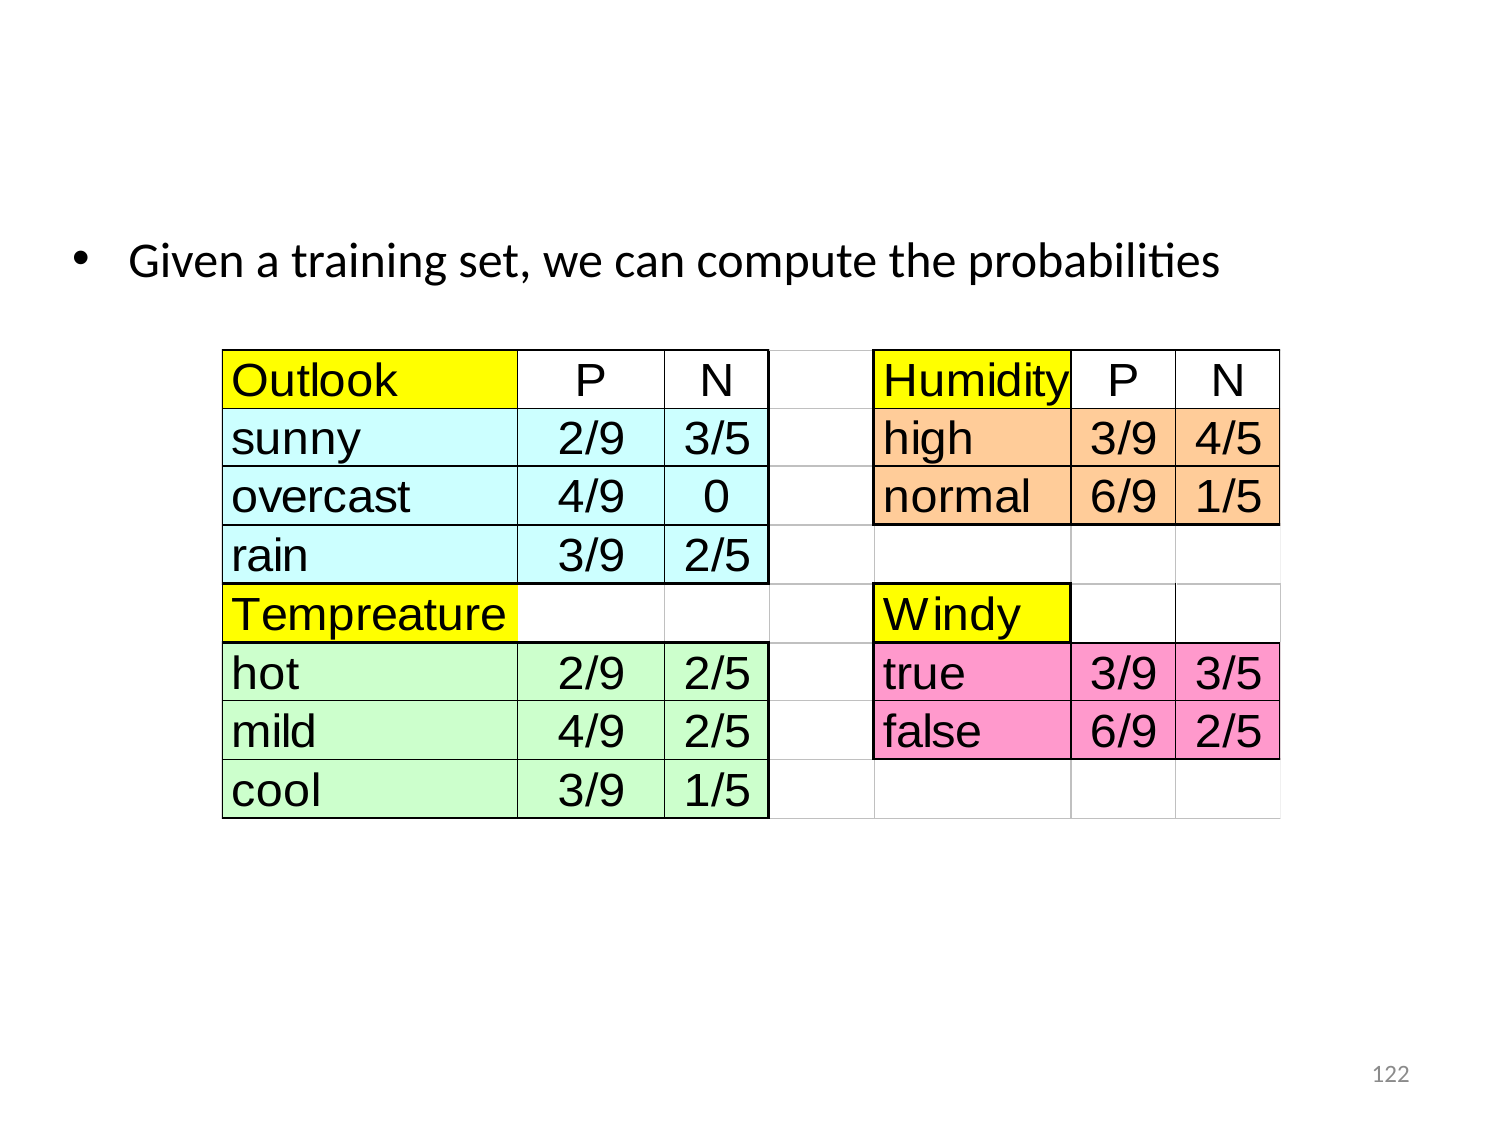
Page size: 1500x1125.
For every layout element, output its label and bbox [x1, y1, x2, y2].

slide_number [1074, 1042, 1425, 1103]
text_box [221, 349, 1282, 820]
list [56, 219, 1436, 328]
